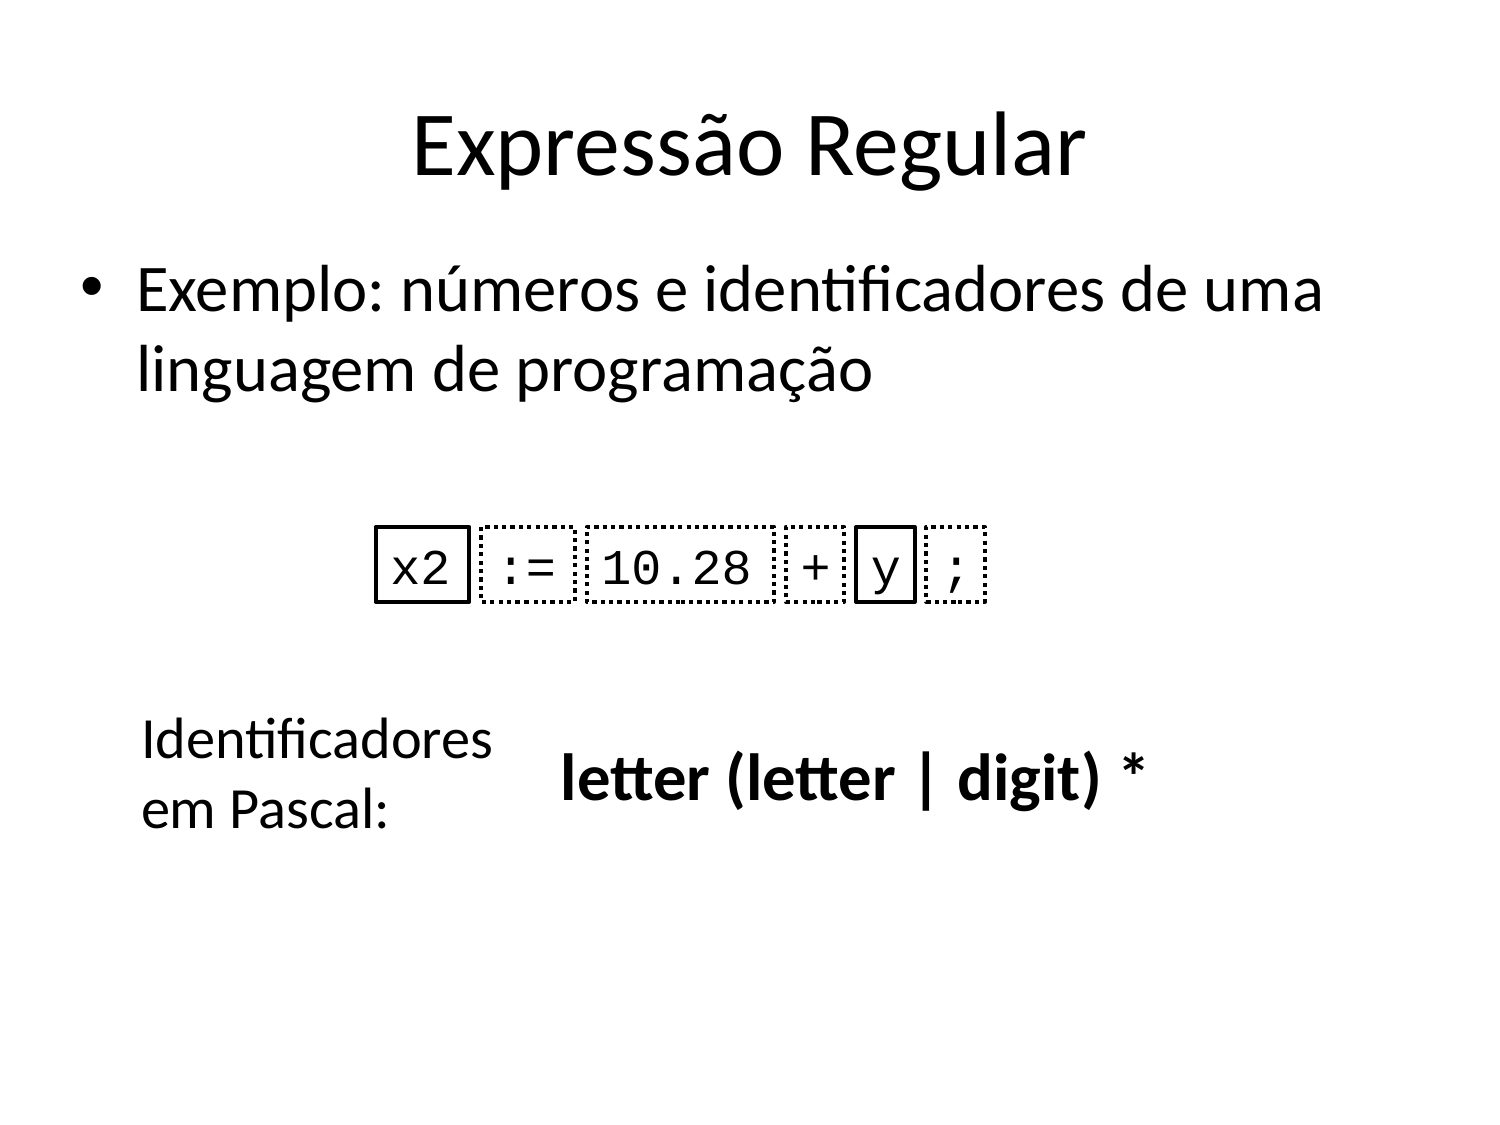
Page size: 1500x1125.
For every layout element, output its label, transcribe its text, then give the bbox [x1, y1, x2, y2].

list Exemplo: números e identificadores de uma linguagem de programação [64, 237, 1425, 680]
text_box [123, 692, 1250, 850]
title Expressão Regular [75, 45, 1425, 233]
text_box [375, 526, 986, 603]
